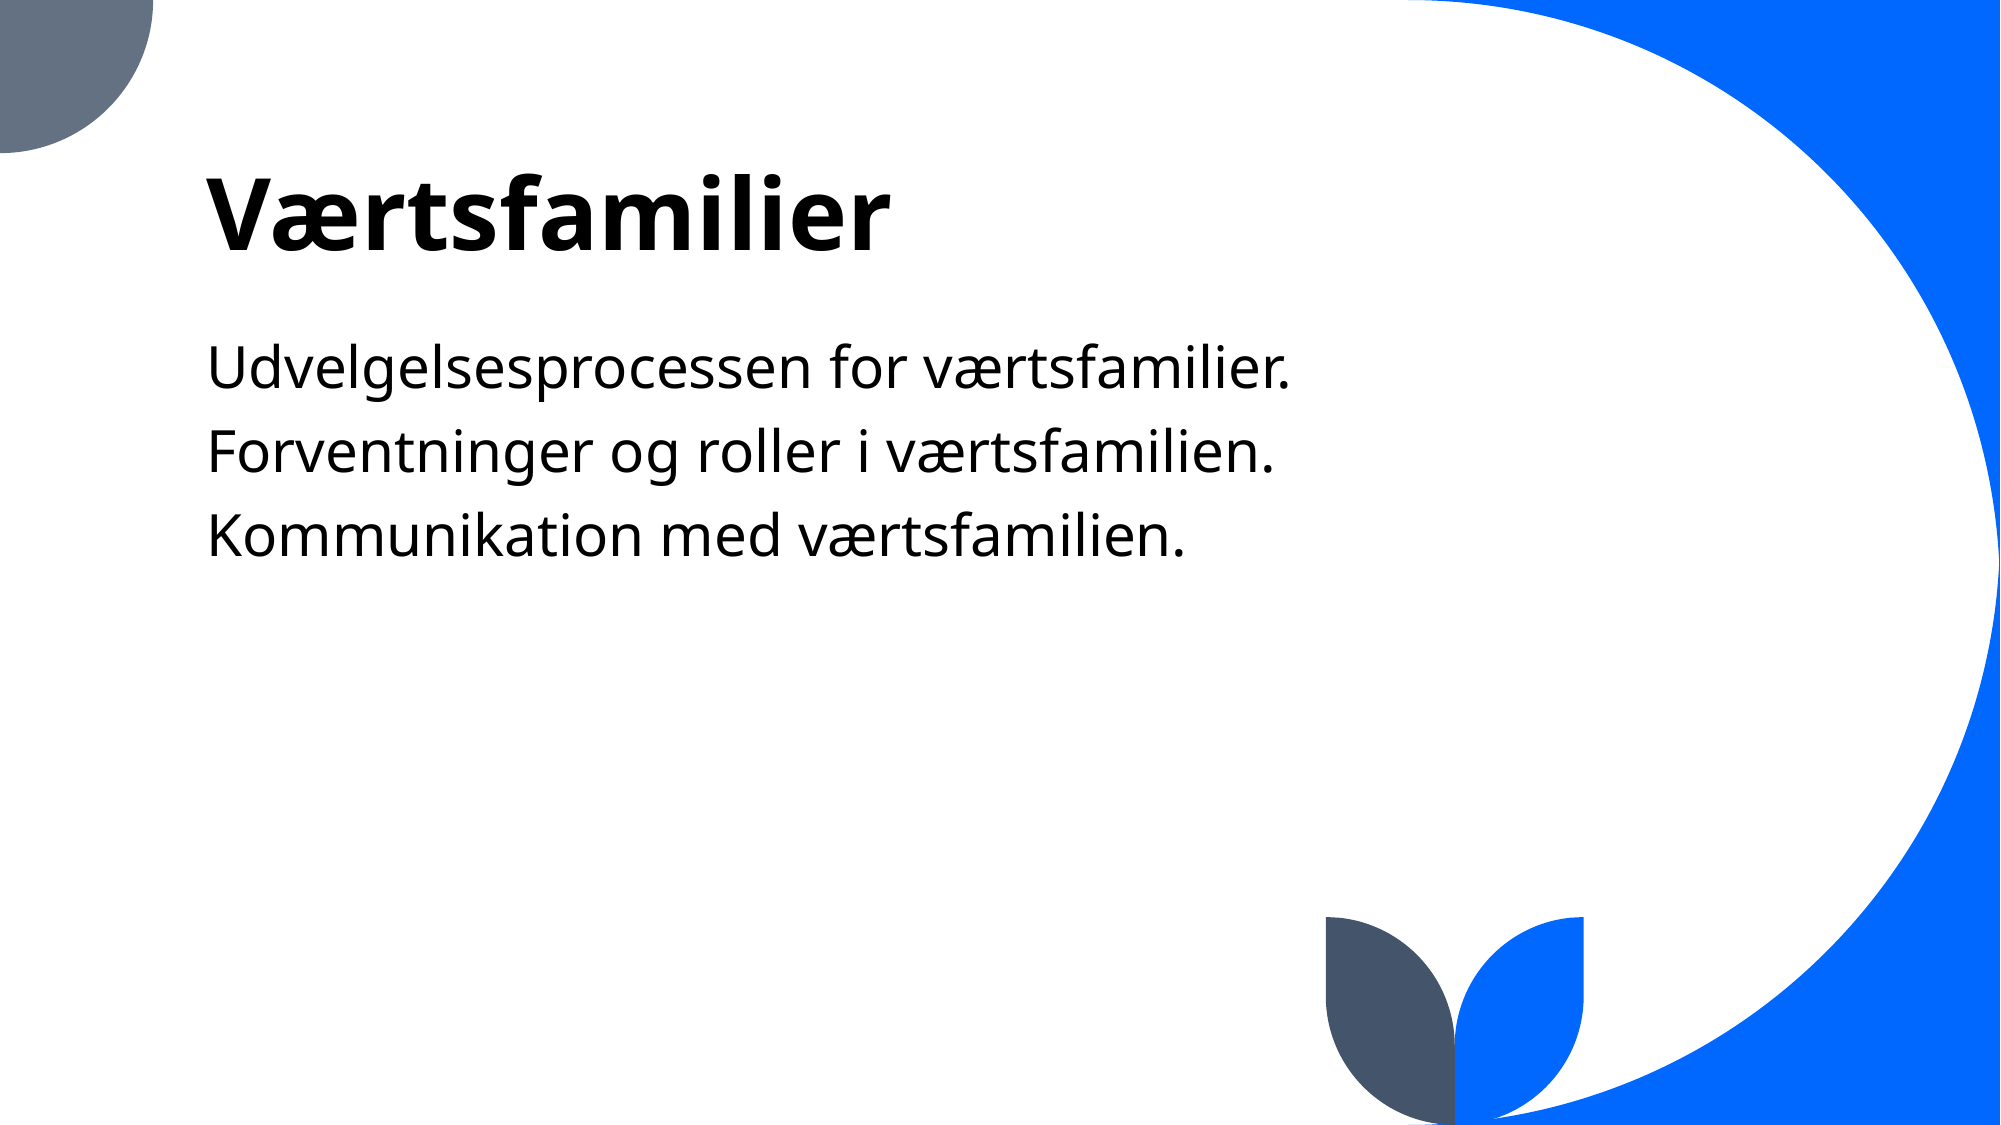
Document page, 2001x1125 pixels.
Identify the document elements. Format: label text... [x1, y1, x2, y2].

title Værtsfamilier [191, 62, 1796, 280]
list Udvelgelsesprocessen for værtsfamilier. Forventninger og roller i værtsfamilien. Kommunikation med værtsfamilien. [191, 330, 1796, 884]
